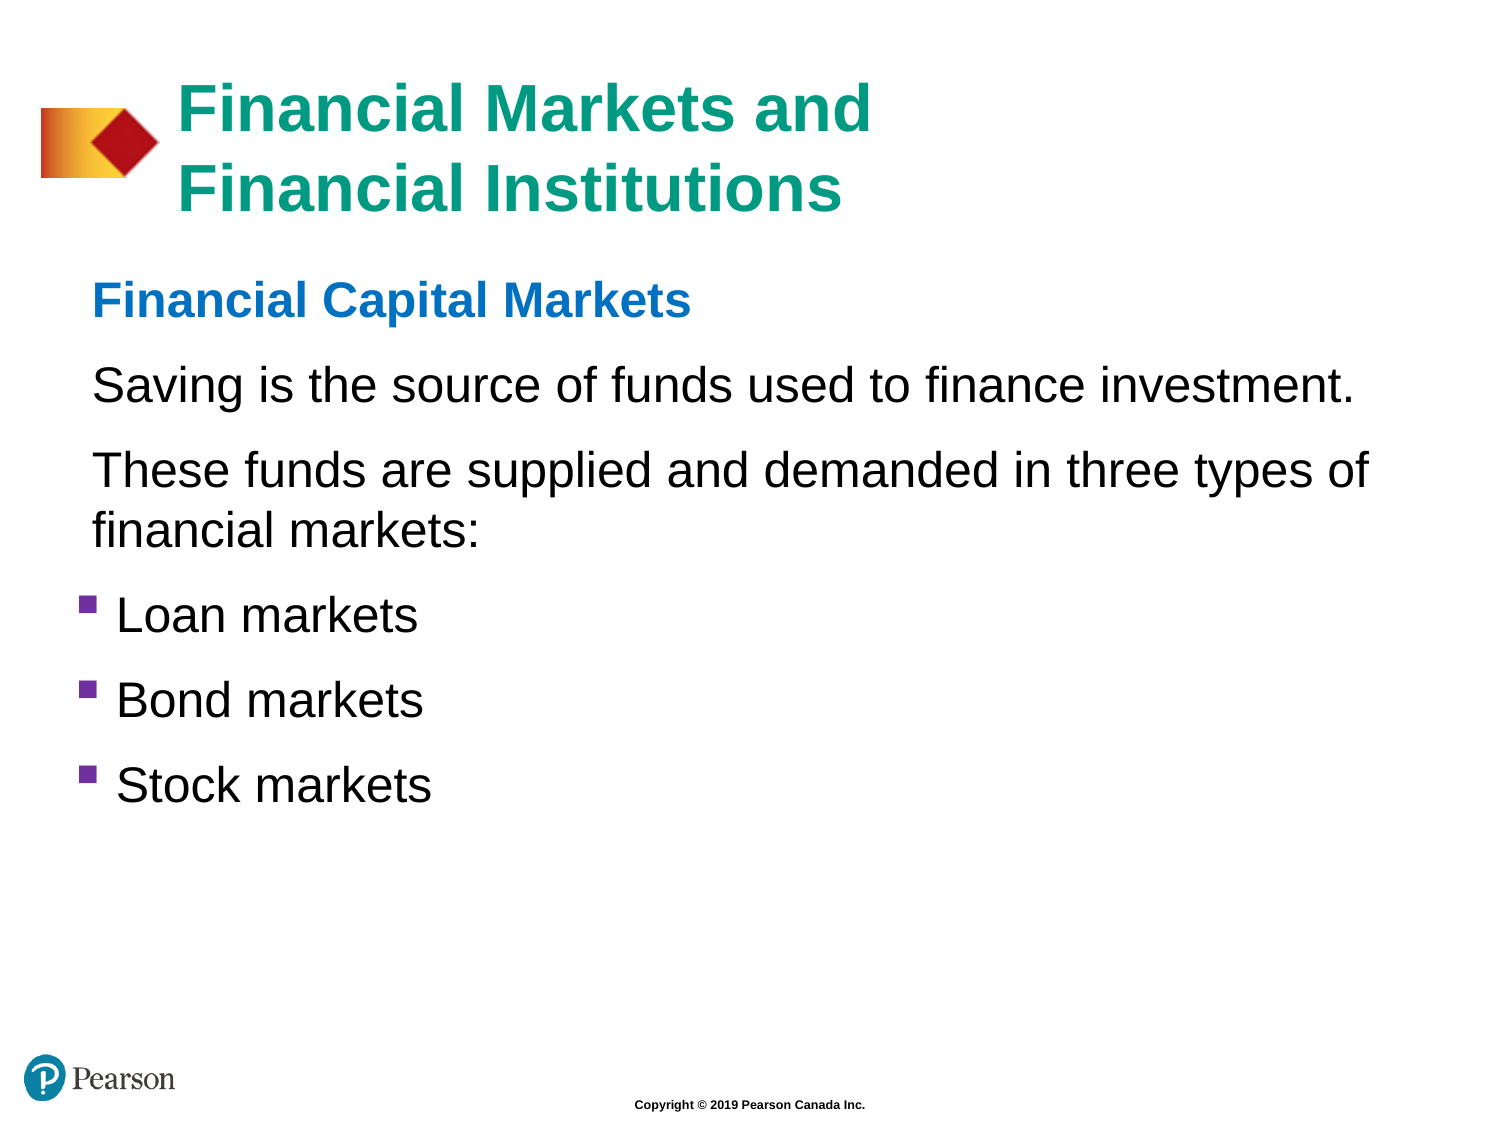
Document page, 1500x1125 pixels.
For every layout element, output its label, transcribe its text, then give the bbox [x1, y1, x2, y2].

picture [41, 108, 160, 178]
picture [24, 1054, 41, 1072]
list Financial Capital Markets Saving is the source of funds used to finance investment. These funds are supplied and demanded in three types of financial markets: Loan markets Bond markets Stock markets [59, 259, 1410, 1003]
picture [50, 1054, 175, 1101]
title Financial Markets and Financial Institutions [162, 17, 1425, 273]
picture [33, 1064, 58, 1089]
picture [24, 1087, 34, 1101]
